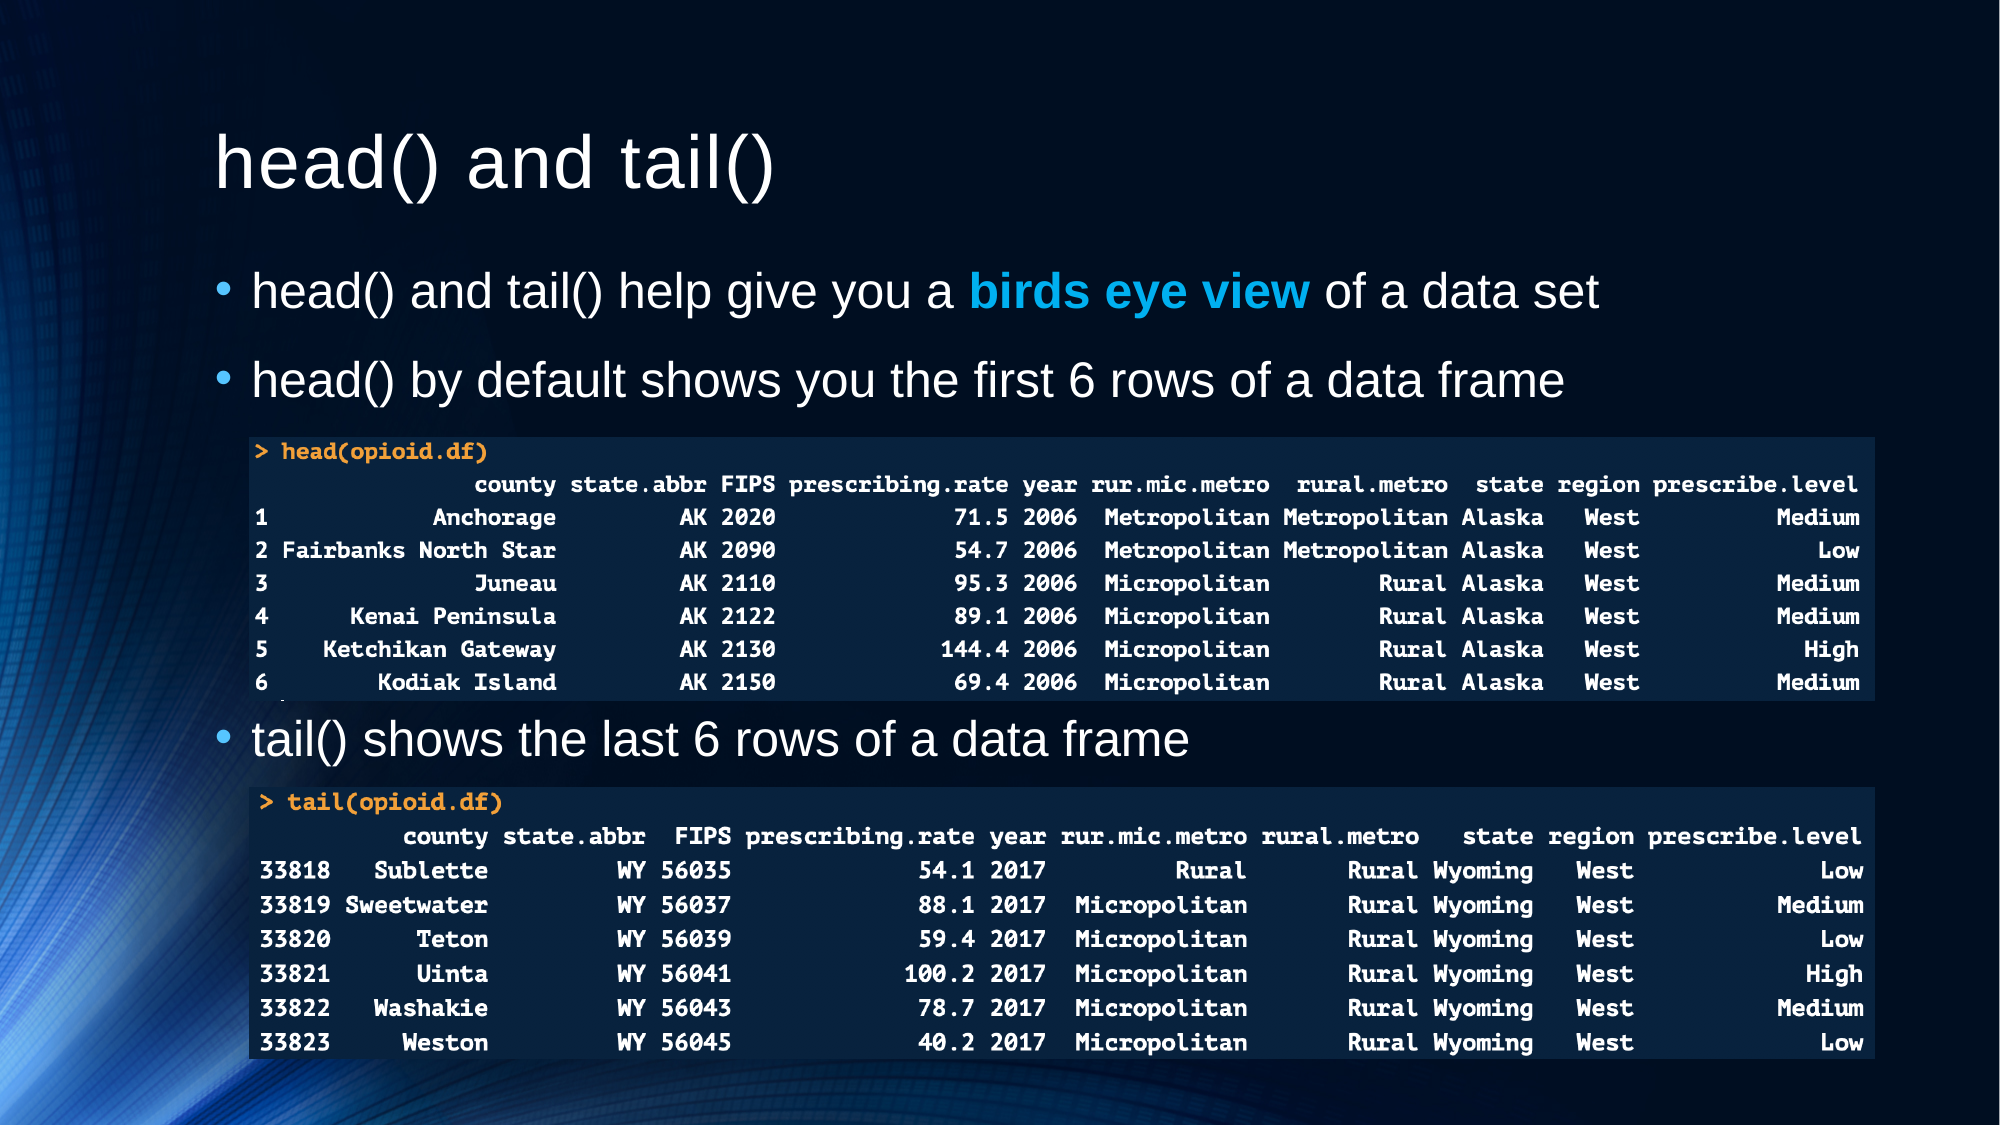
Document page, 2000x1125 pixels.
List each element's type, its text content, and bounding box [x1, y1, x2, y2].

title head() and tail() [199, 0, 1731, 213]
list head() and tail() help give you a birds eye view of a data set head() by default shows you the first 6 rows of a data frame tail() shows the last 6 rows of a data frame [199, 262, 1838, 1025]
picture [0, 0, 2000, 1125]
